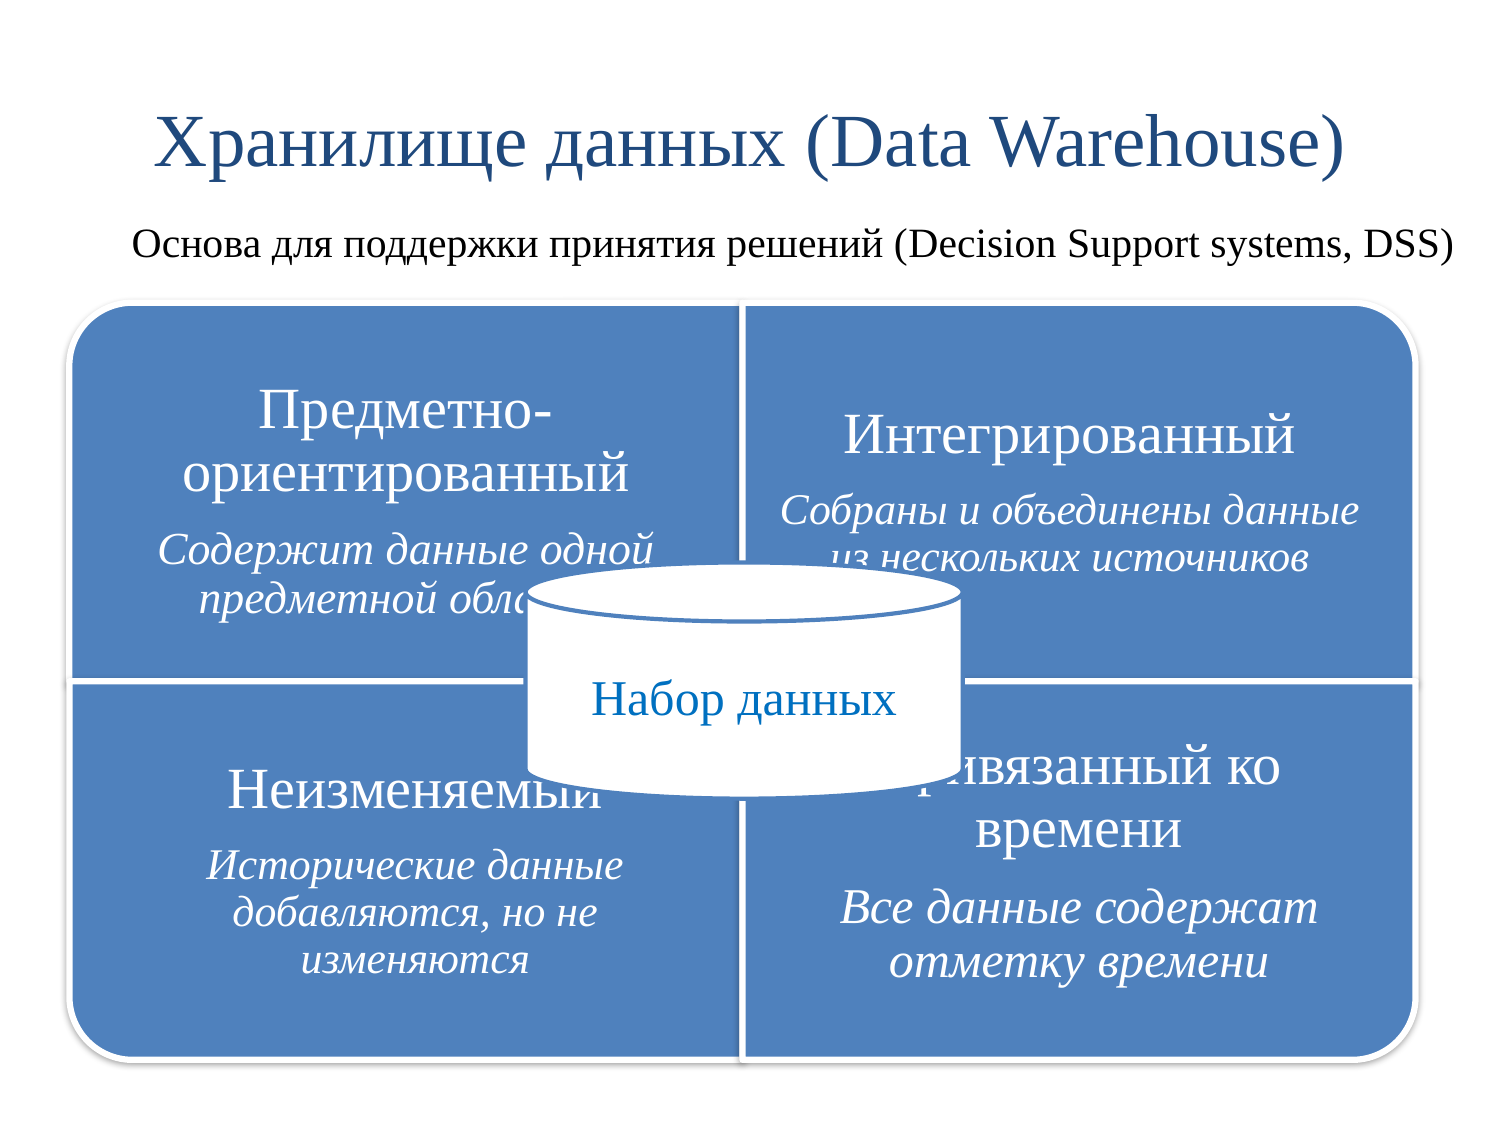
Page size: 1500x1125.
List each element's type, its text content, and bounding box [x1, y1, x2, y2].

title Хранилище данных (Data Warehouse) [112, 42, 1388, 231]
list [69, 302, 1416, 1061]
text_box Основа для поддержки принятия решений (Decision Support systems, DSS) [116, 208, 1470, 273]
